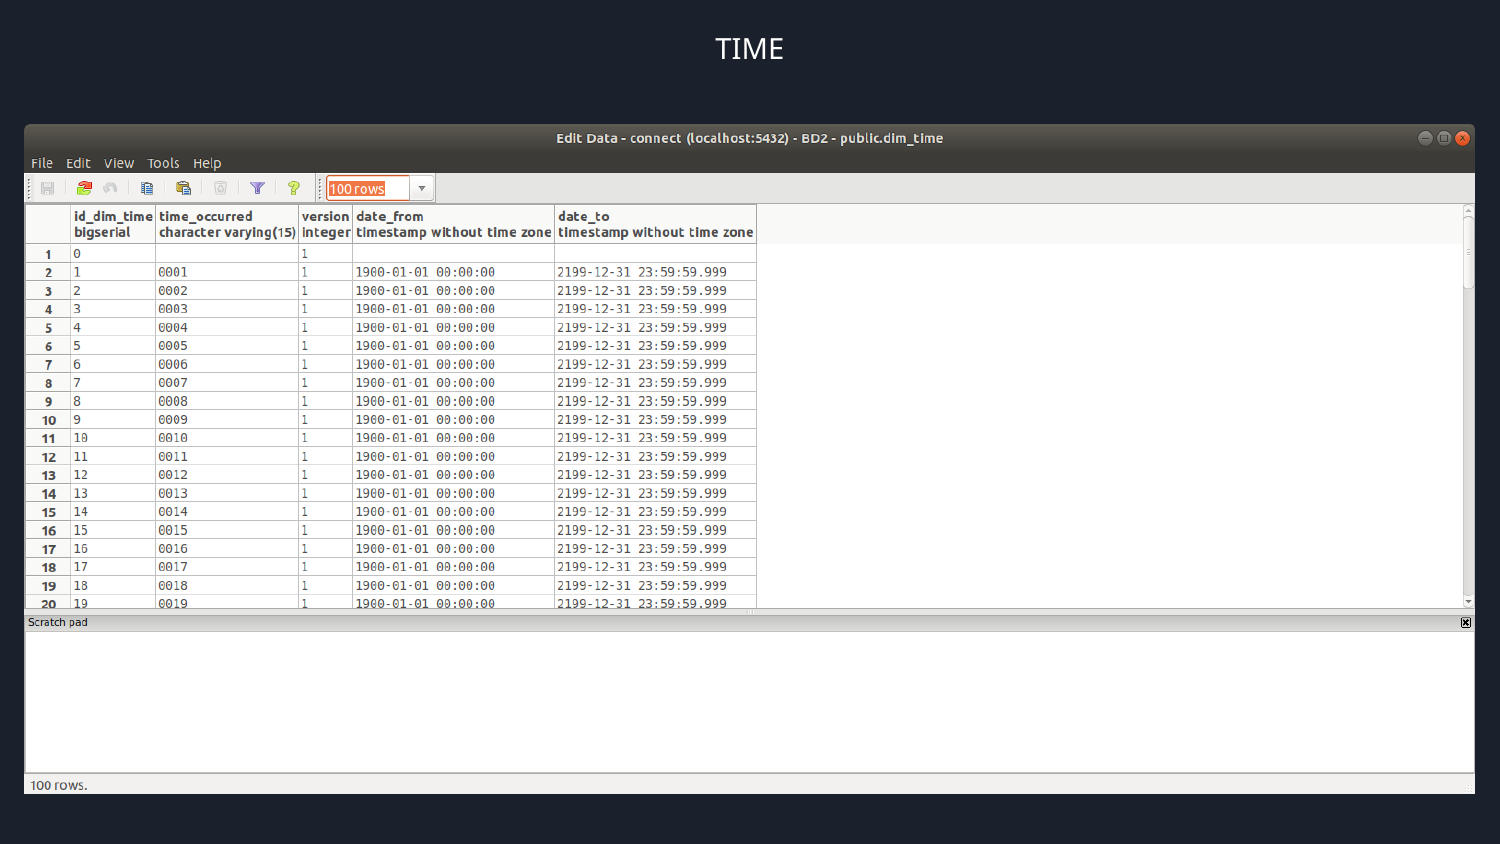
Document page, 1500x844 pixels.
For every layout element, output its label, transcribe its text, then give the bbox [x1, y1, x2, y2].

picture [24, 123, 1476, 794]
text_box TIME [0, 15, 1500, 100]
